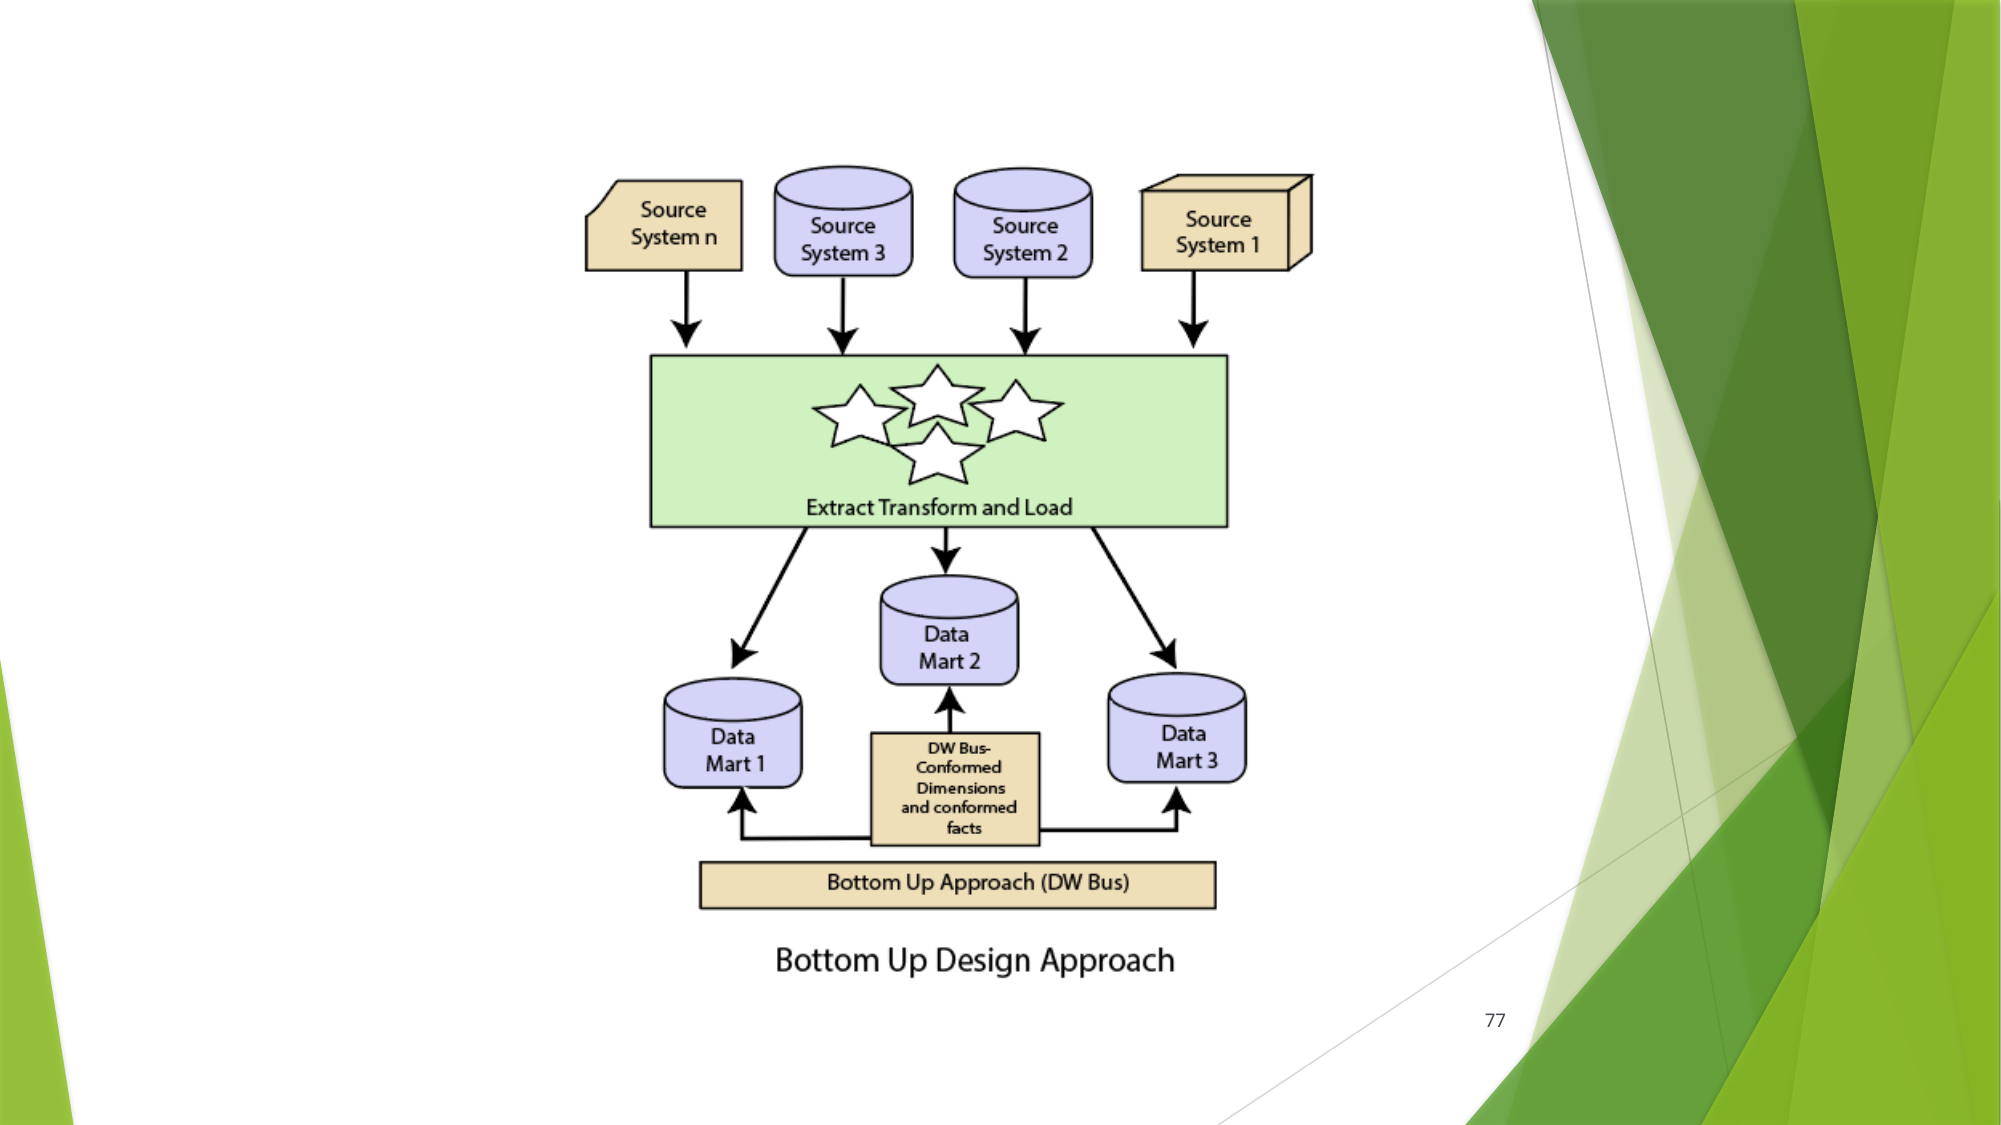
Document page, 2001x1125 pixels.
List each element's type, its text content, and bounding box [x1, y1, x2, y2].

picture [558, 154, 1327, 992]
slide_number 77 [1409, 991, 1522, 1051]
